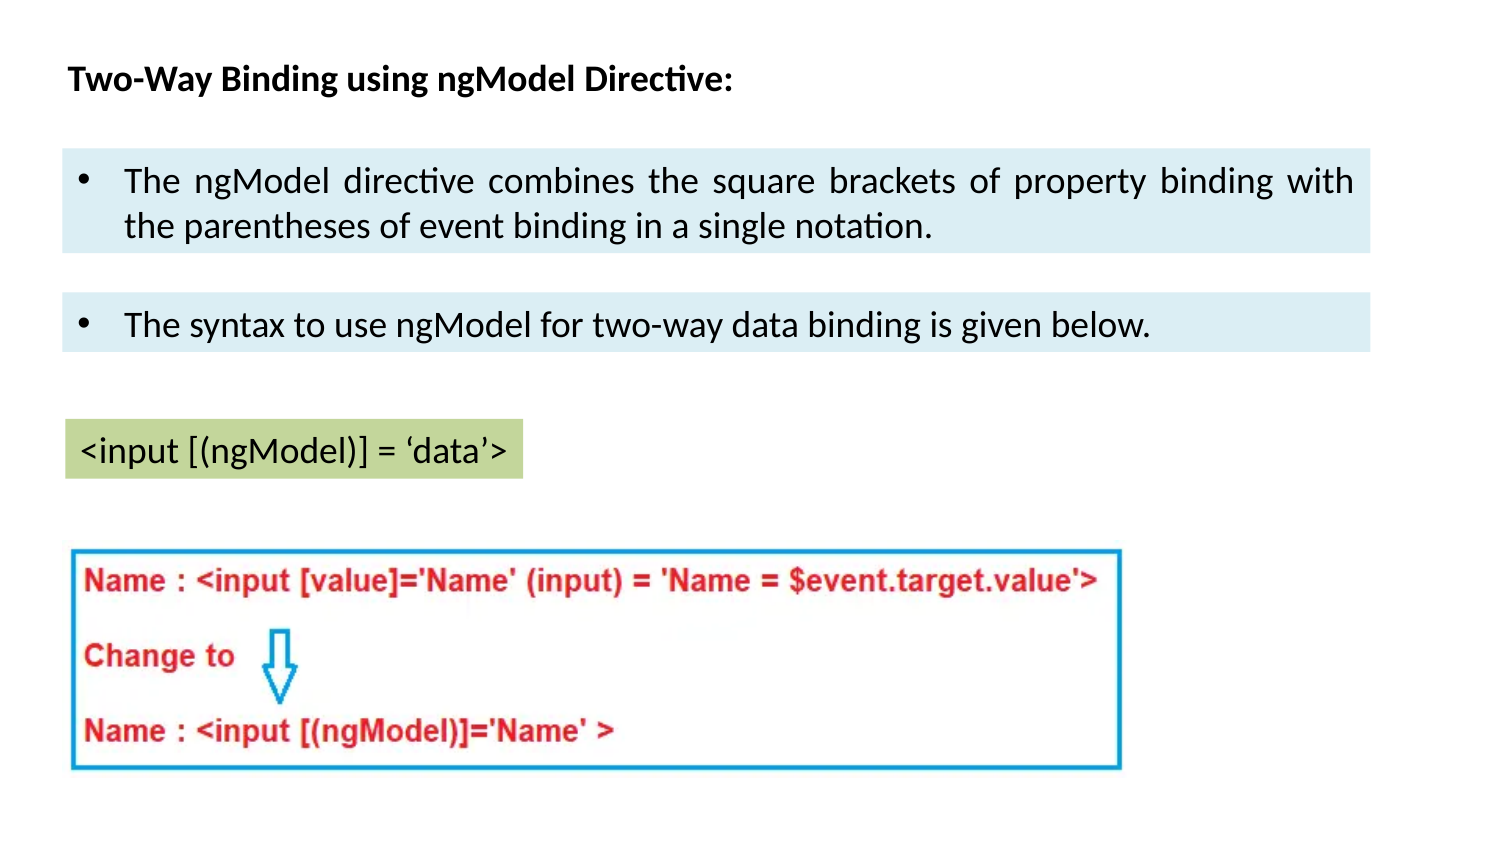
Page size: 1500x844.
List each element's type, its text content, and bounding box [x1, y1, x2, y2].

text_box The ngModel directive combines the square brackets of property binding with the parentheses of event binding in a single notation. [62, 148, 1371, 254]
text_box Two-Way Binding using ngModel Directive: [52, 46, 750, 107]
picture [62, 540, 1130, 779]
text_box <input [(ngModel)] = ‘data’> [65, 418, 524, 479]
text_box The syntax to use ngModel for two-way data binding is given below. [62, 292, 1371, 352]
